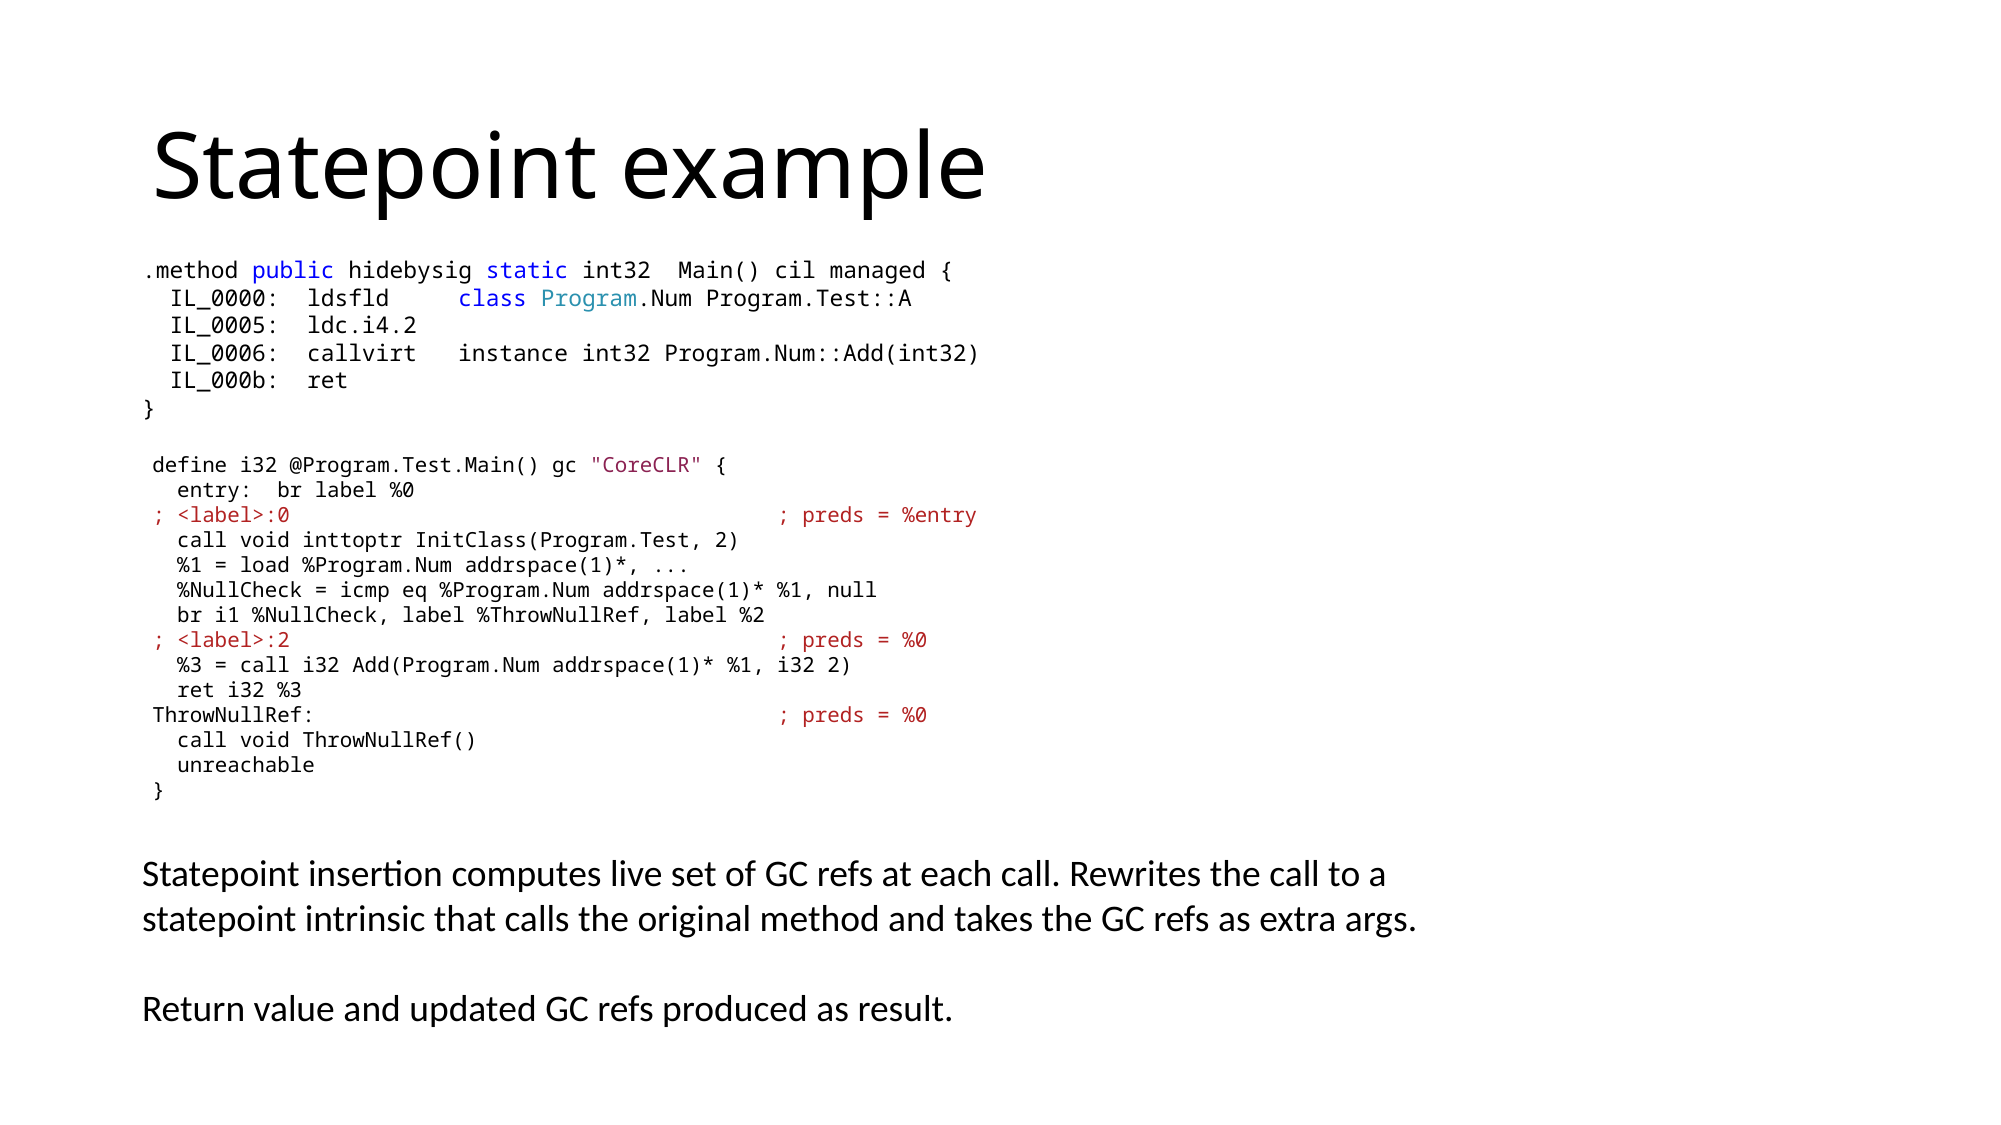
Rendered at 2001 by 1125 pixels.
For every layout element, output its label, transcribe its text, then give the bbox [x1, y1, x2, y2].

title Statepoint example [137, 59, 1863, 278]
text_box define i32 @Program.Test.Main() gc "CoreCLR" { entry: br label %0 ; <label>:0 ; preds = %entry call void inttoptr InitClass(Program.Test, 2) %1 = load %Program.Num addrspace(1)*, ... %NullCheck = icmp eq %Program.Num addrspace(1)* %1, null br i1 %NullCheck, label %ThrowNullRef, label %2 ; <label>:2 ; preds = %0 %3 = call i32 Add(Program.Num addrspace(1)* %1, i32 2) ret i32 %3 ThrowNullRef: ; preds = %0 call void ThrowNullRef() unreachable } [137, 444, 1444, 809]
text_box .method public hidebysig static int32 Main() cil managed { IL_0000: ldsfld class Program.Num Program.Test::A IL_0005: ldc.i4.2 IL_0006: callvirt instance int32 Program.Num::Add(int32) IL_000b: ret } [127, 248, 1045, 428]
text_box Statepoint insertion computes live set of GC refs at each call. Rewrites the call to a statepoint intrinsic that calls the original method and takes the GC refs as extra args. Return value and updated GC refs produced as result. [127, 841, 1522, 1037]
